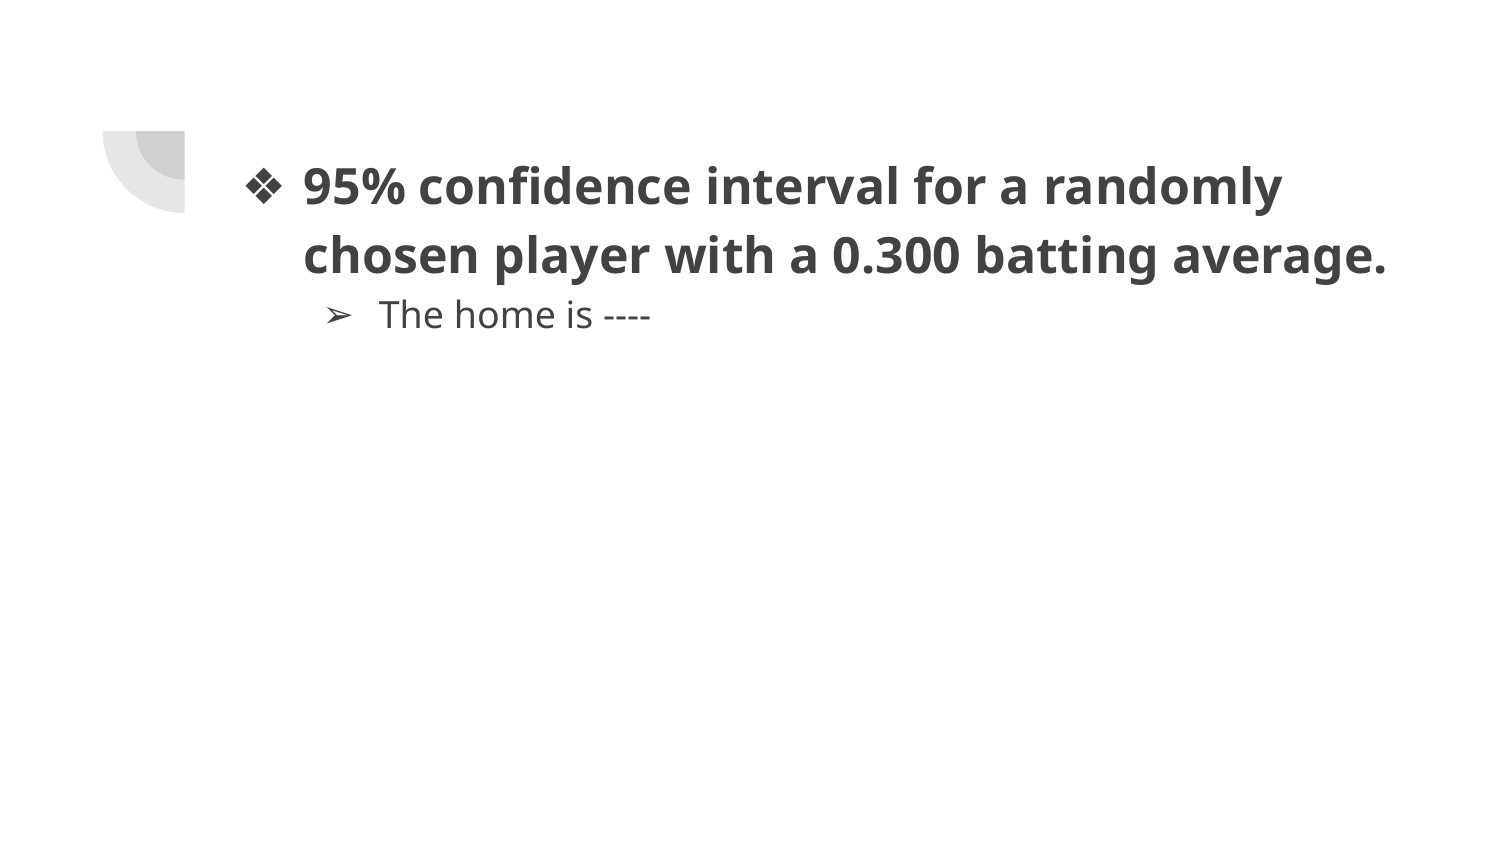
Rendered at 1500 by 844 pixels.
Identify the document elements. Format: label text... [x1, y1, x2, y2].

list 95% confidence interval for a randomly chosen player with a 0.300 batting average. The home is ---- [213, 130, 1440, 835]
